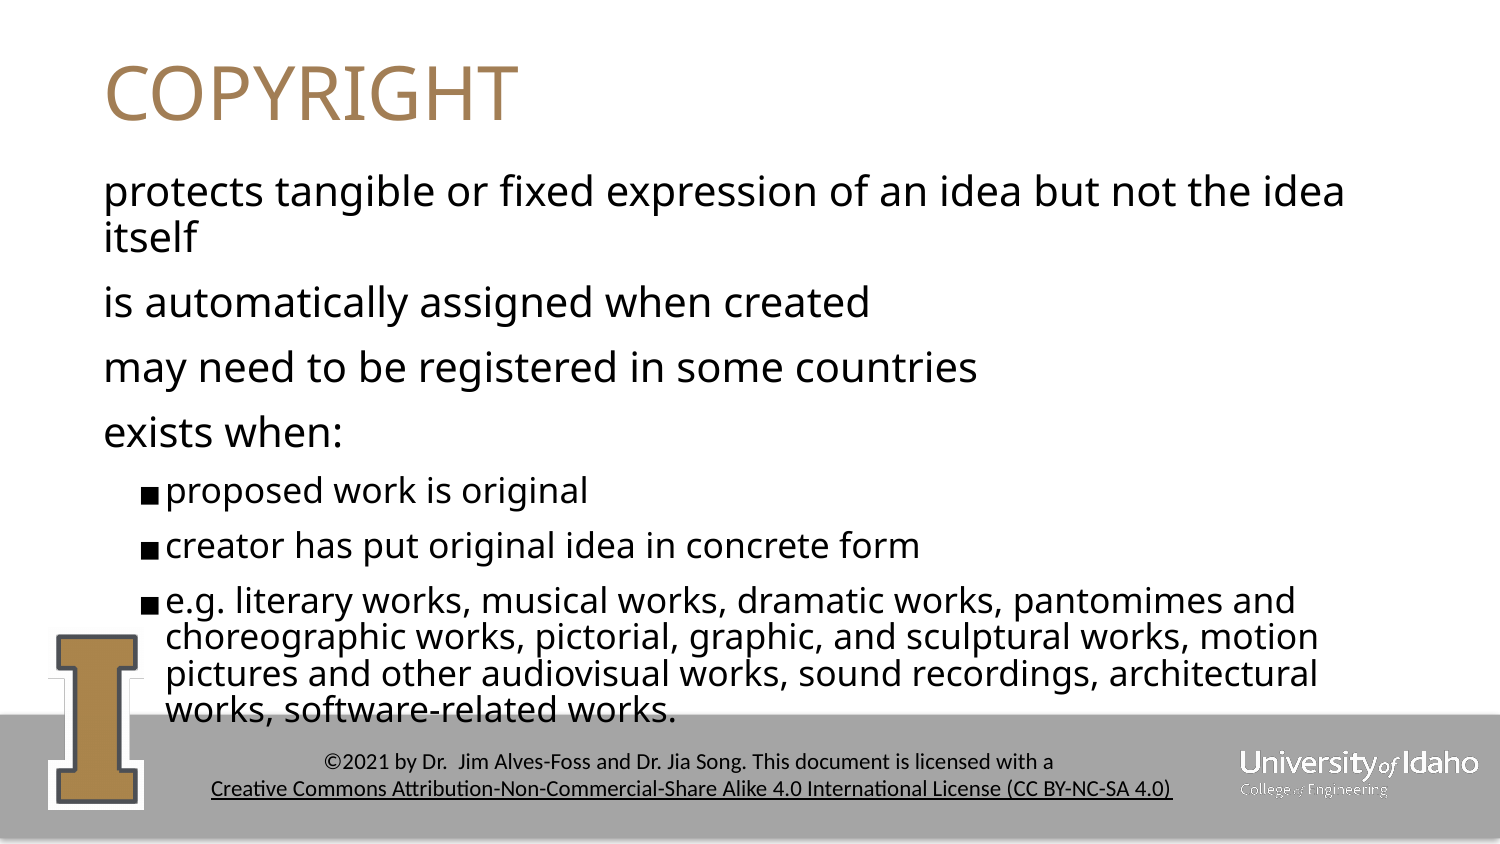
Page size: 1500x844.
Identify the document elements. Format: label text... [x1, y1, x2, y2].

list protects tangible or fixed expression of an idea but not the idea itself is automatically assigned when created may need to be registered in some countries exists when: proposed work is original creator has put original idea in concrete form e.g. literary works, musical works, dramatic works, pantomimes and choreographic works, pictorial, graphic, and sculptural works, motion pictures and other audiovisual works, sound recordings, architectural works, software-related works. [103, 169, 1397, 760]
picture [1118, 658, 1500, 844]
picture [48, 627, 144, 810]
title COPYRIGHT [103, 44, 1397, 158]
